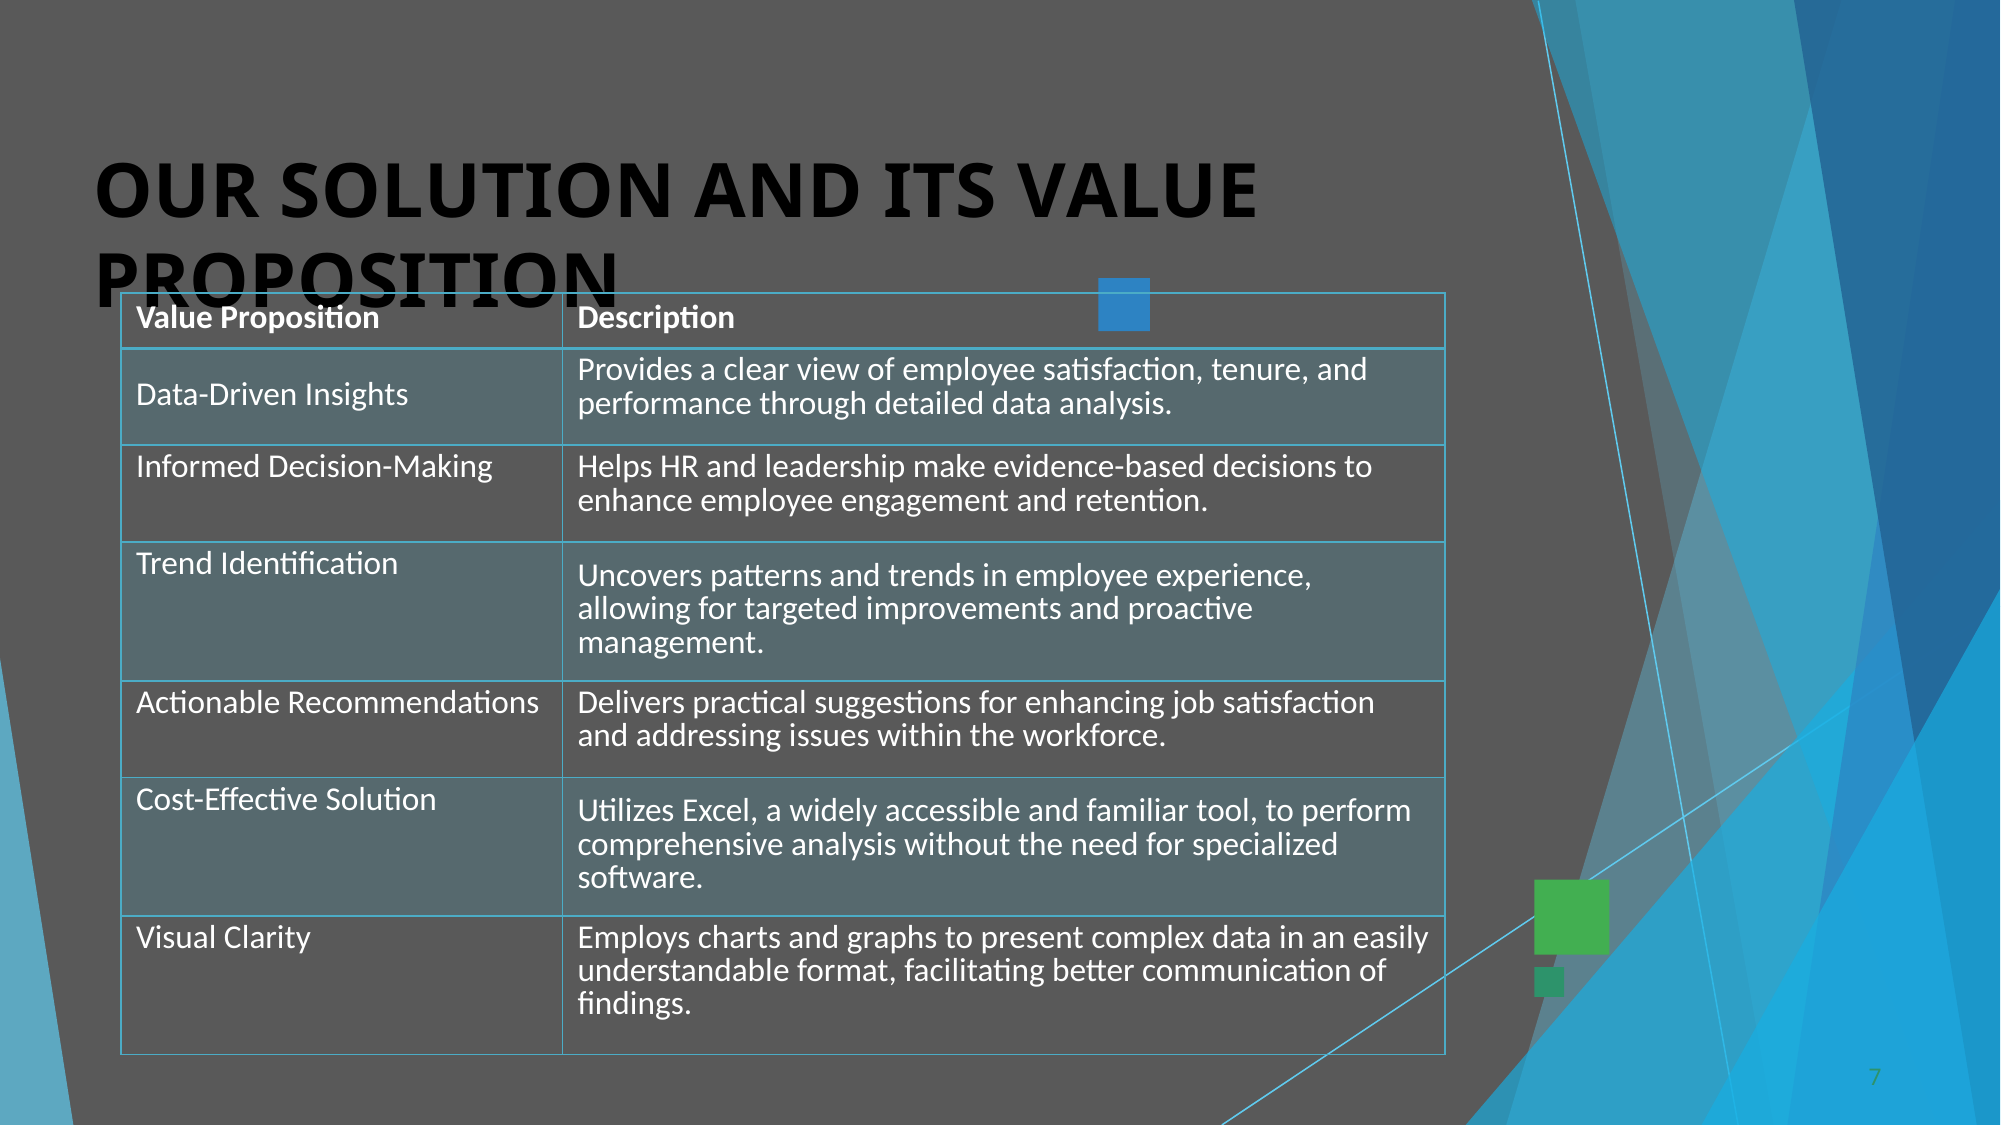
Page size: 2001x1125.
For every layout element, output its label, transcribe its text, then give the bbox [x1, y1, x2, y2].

table_cell Helps HR and leadership make evidence-based decisions to enhance employee engagement and retention. [563, 446, 1444, 541]
table_cell Provides a clear view of employee satisfaction, tenure, and performance through detailed data analysis. [563, 350, 1444, 444]
text_box [1534, 879, 1610, 955]
table_cell Informed Decision-Making [122, 446, 562, 541]
table_cell Actionable Recommendations [122, 682, 562, 777]
table_cell Visual Clarity [122, 917, 562, 1054]
table_header Description [563, 294, 1444, 347]
table_cell Delivers practical suggestions for enhancing job satisfaction and addressing issues within the workforce. [563, 682, 1444, 777]
table_cell Cost-Effective Solution [122, 778, 562, 915]
slide_number 7 [1862, 1061, 1888, 1125]
text_box [1534, 967, 1565, 997]
table_cell Utilizes Excel, a widely accessible and familiar tool, to perform comprehensive analysis without the need for specialized software. [563, 778, 1444, 915]
table_header Value Proposition [122, 294, 562, 347]
table_cell Uncovers patterns and trends in employee experience, allowing for targeted improvements and proactive management. [563, 543, 1444, 680]
title OUR SOLUTION AND ITS VALUE PROPOSITION [91, 140, 1694, 331]
table_cell Trend Identification [122, 543, 562, 680]
table_cell Employs charts and graphs to present complex data in an easily understandable format, facilitating better communication of findings. [563, 917, 1444, 1054]
table_cell Data-Driven Insights [122, 350, 562, 444]
